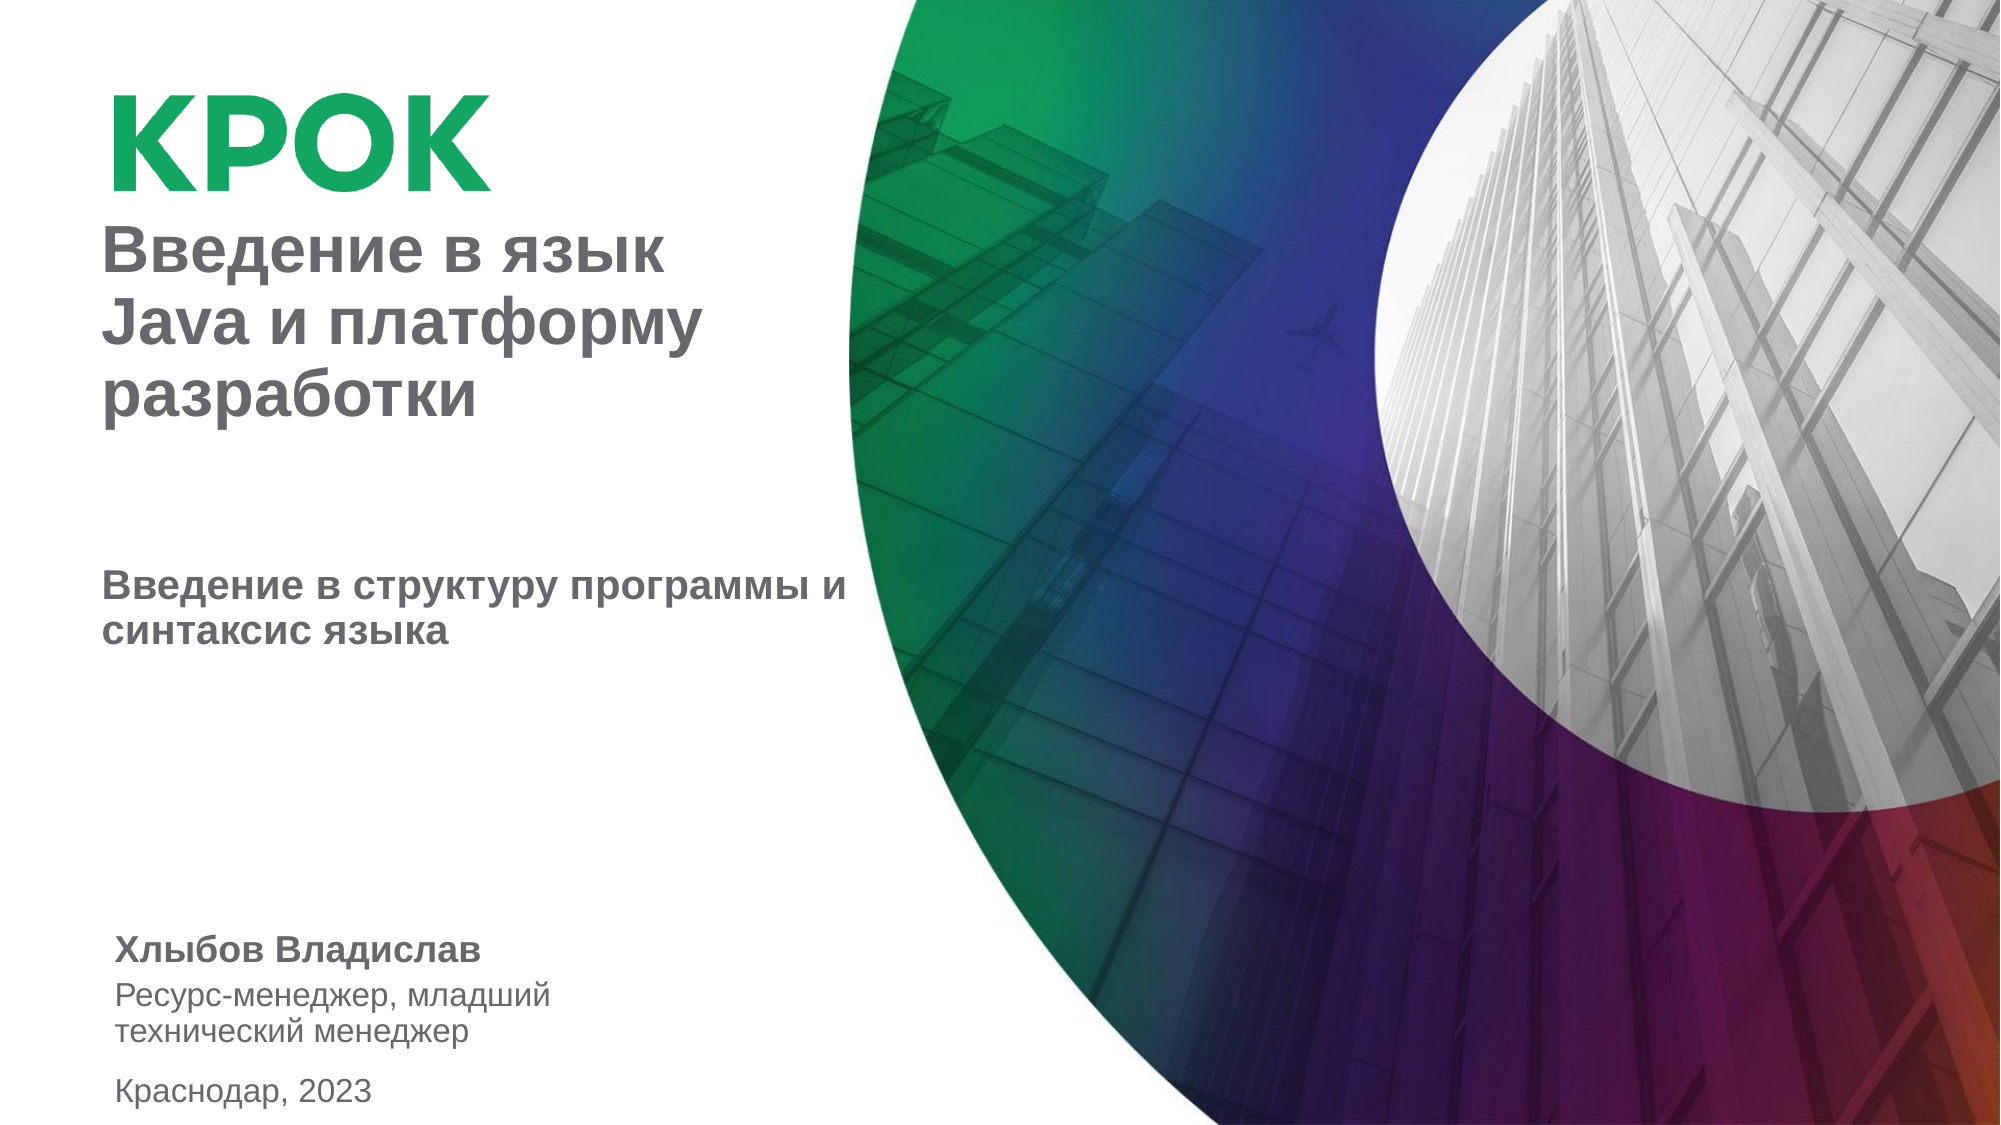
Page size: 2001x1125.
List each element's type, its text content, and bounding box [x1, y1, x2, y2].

list Ресурс-менеджер, младший технический менеджер [114, 977, 681, 1029]
picture [114, 93, 491, 192]
text_box Введение в язык Java и платформу разработки [101, 215, 786, 431]
text_box Краснодар, 2023 [114, 1074, 681, 1125]
picture [849, 0, 2000, 1125]
list Хлыбов Владислав [114, 929, 681, 967]
title Введение в структуру программы и синтаксис языка [101, 563, 843, 739]
